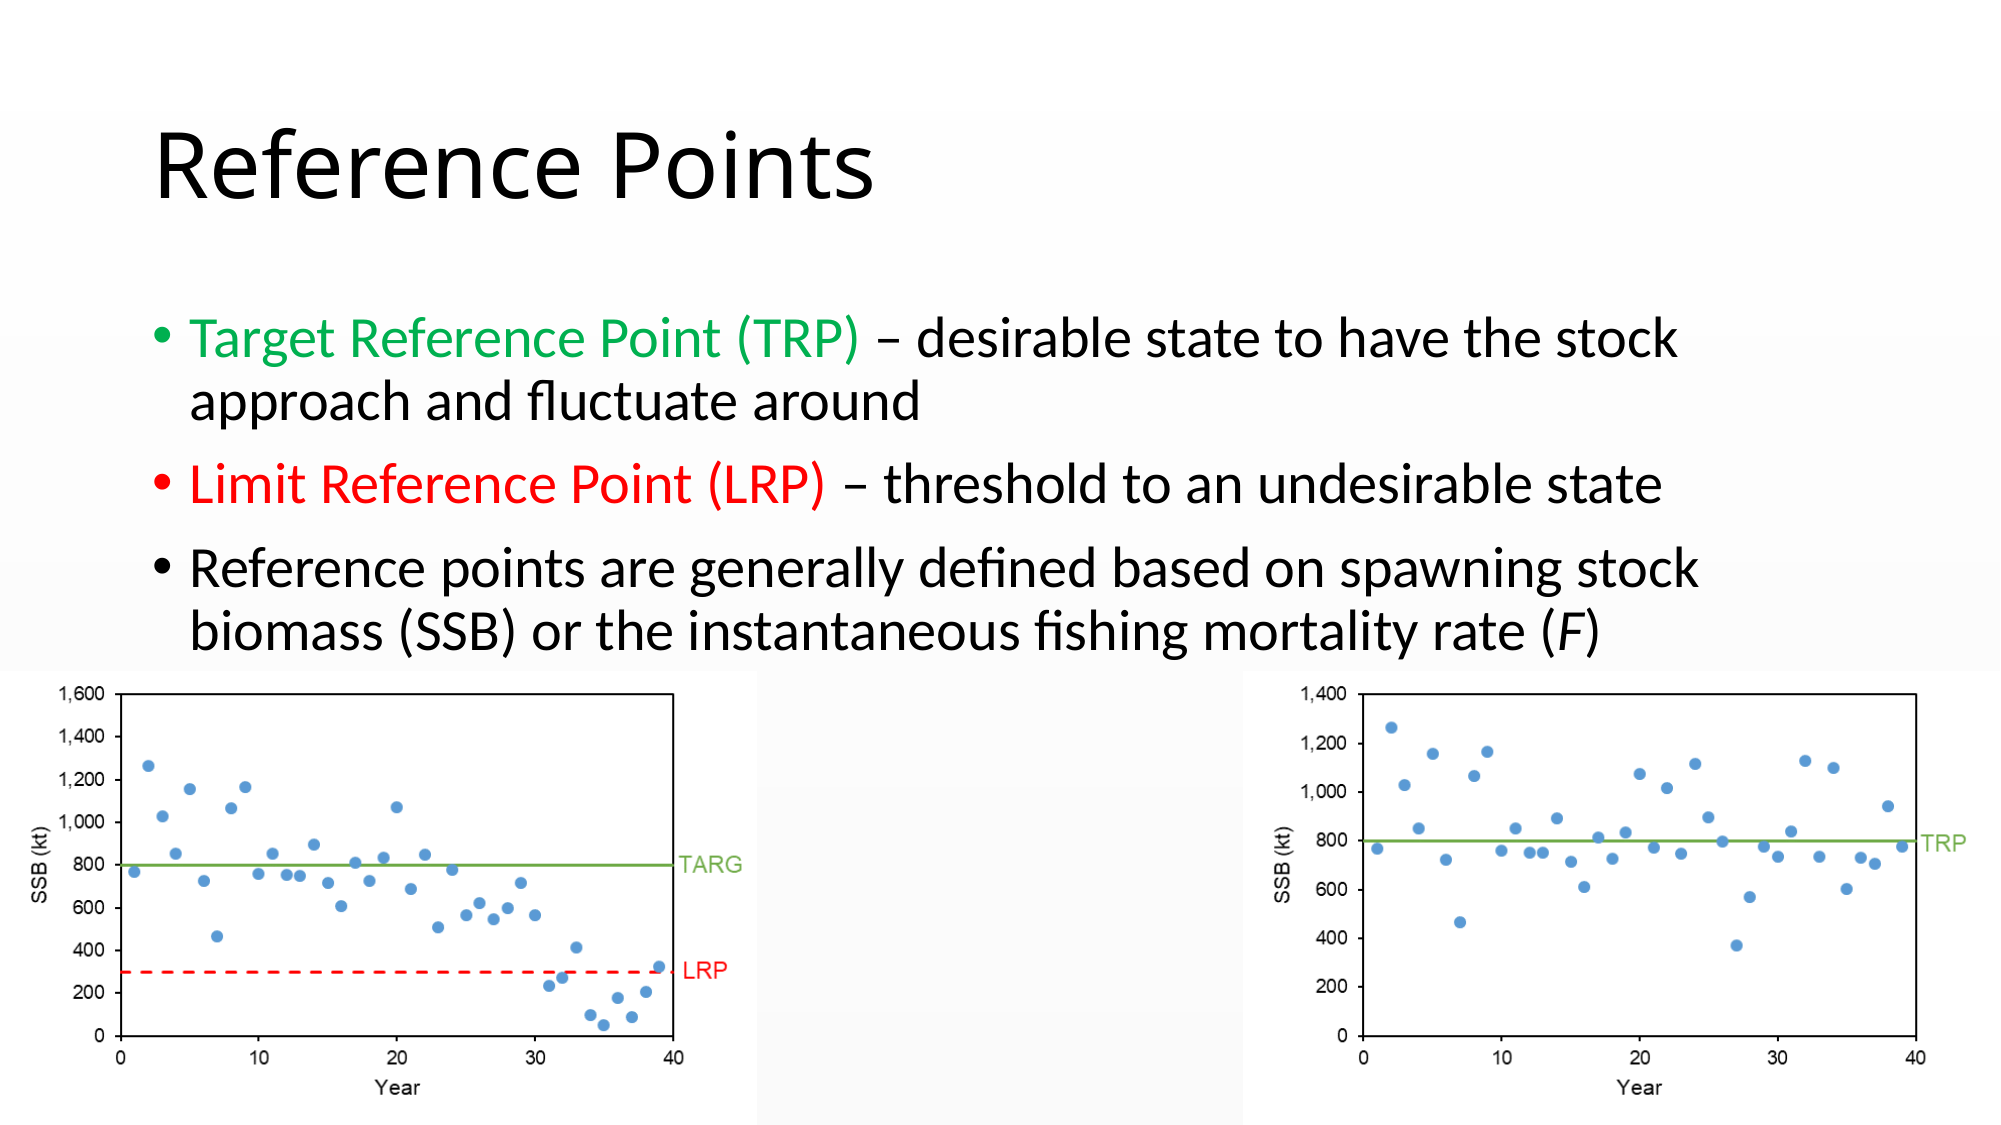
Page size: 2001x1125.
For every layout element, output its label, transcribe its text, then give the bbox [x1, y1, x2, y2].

title Reference Points [137, 59, 1863, 278]
picture [0, 671, 757, 1125]
picture [1243, 671, 2000, 1125]
list Target Reference Point (TRP) – desirable state to have the stock approach and fluctuate around Limit Reference Point (LRP) – threshold to an undesirable state Reference points are generally defined based on spawning stock biomass (SSB) or the instantaneous fishing mortality rate (F) [137, 299, 1863, 1014]
